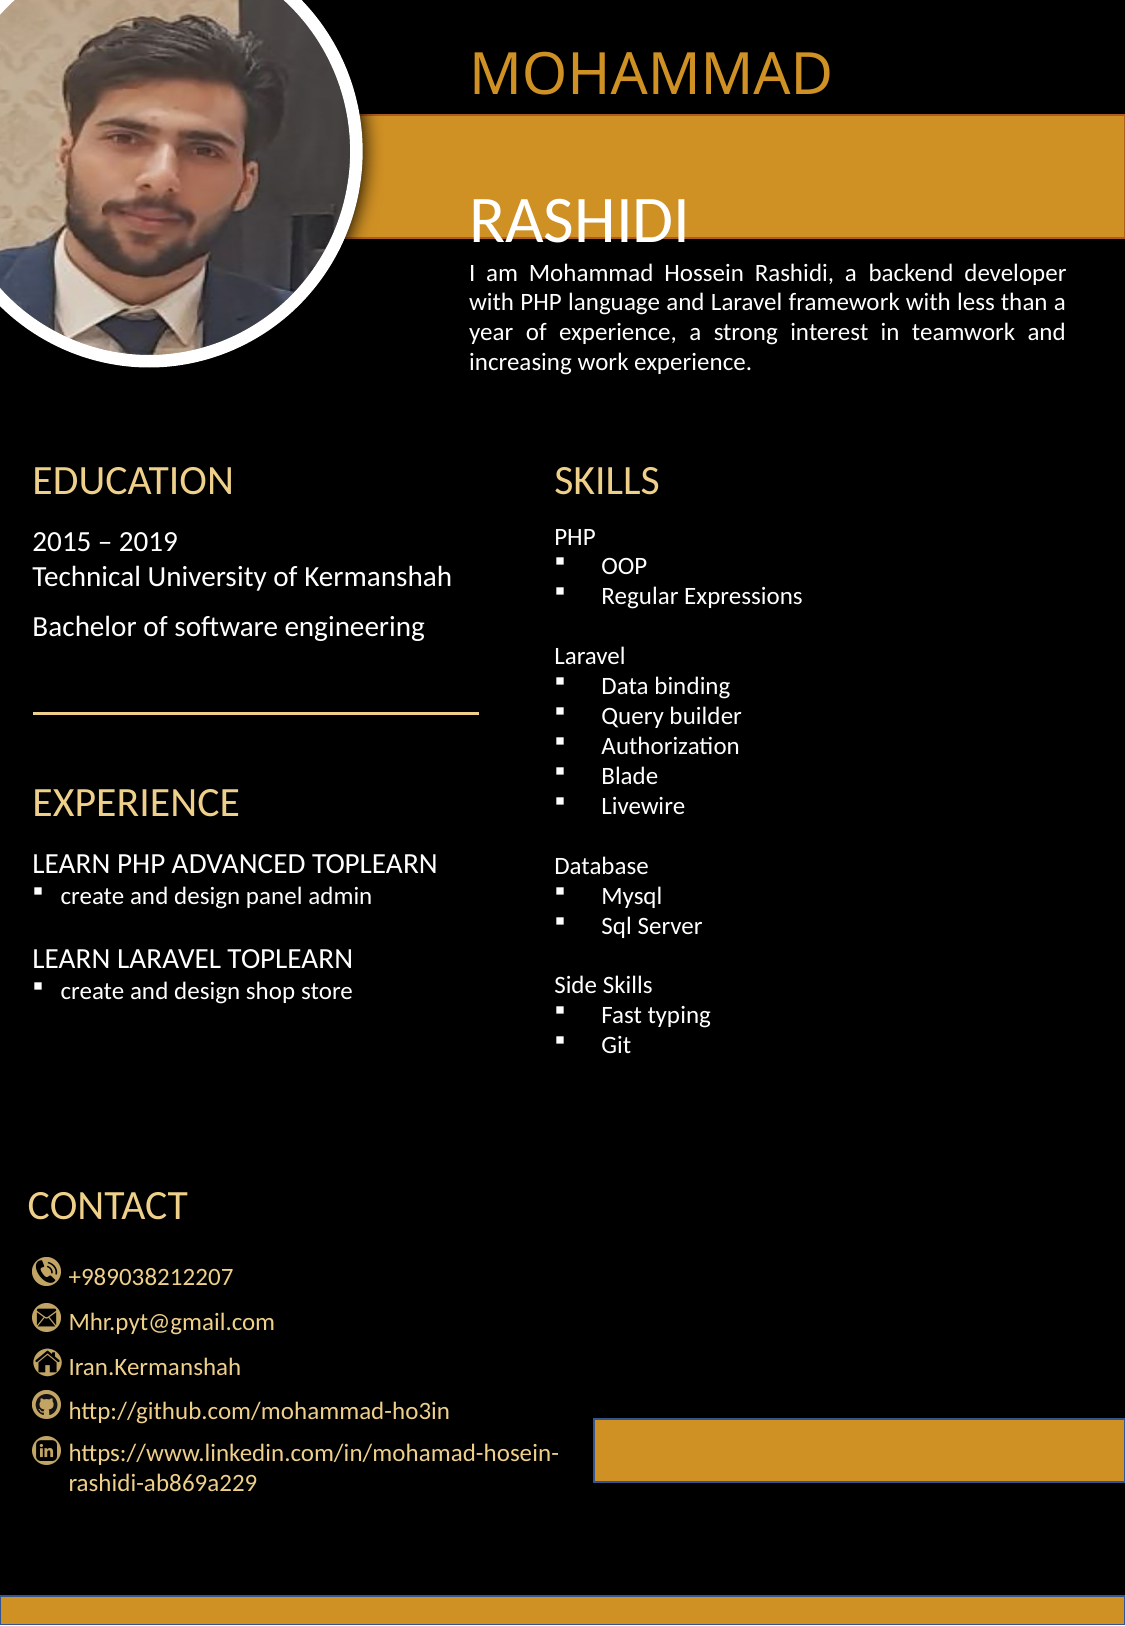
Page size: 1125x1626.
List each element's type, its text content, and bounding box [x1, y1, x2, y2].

text_box MOHAMMAD HOSSEIN RASHIDI LARAVEL DEVELOPER [454, 28, 1067, 248]
picture [32, 1436, 61, 1465]
picture [32, 1303, 61, 1332]
text_box [0, 1595, 1125, 1625]
text_box CONTACT +989038212207 Mhr.pyt@gmail.com Iran.Kermanshah http://github.com/mohammad-ho3in https://www.linkedin.com/in/mohamad-hosein-rashidi-ab869a229 [0, 1170, 579, 1546]
picture [32, 1390, 61, 1419]
text_box SKILLS PHP OOP Regular Expressions Laravel Data binding Query builder Authorization Blade Livewire Database Mysql Sql Server Side Skills Fast typing Git [539, 445, 891, 1067]
picture [0, 0, 357, 362]
picture [32, 1345, 63, 1378]
text_box EXPERIENCE LEARN PHP ADVANCED TOPLEARN create and design panel admin LEARN LARAVEL TOPLEARN create and design shop store [17, 766, 539, 1024]
text_box I am Mohammad Hossein Rashidi, a backend developer with PHP language and Laravel framework with less than a year of experience, a strong interest in teamwork and increasing work experience. [454, 248, 1082, 384]
text_box [593, 1418, 1125, 1483]
text_box [364, 114, 454, 239]
picture [32, 1257, 61, 1286]
text_box [1067, 114, 1125, 239]
text_box EDUCATION 2015 – 2019 Technical University of Kermanshah Bachelor of software engineering [17, 445, 539, 650]
